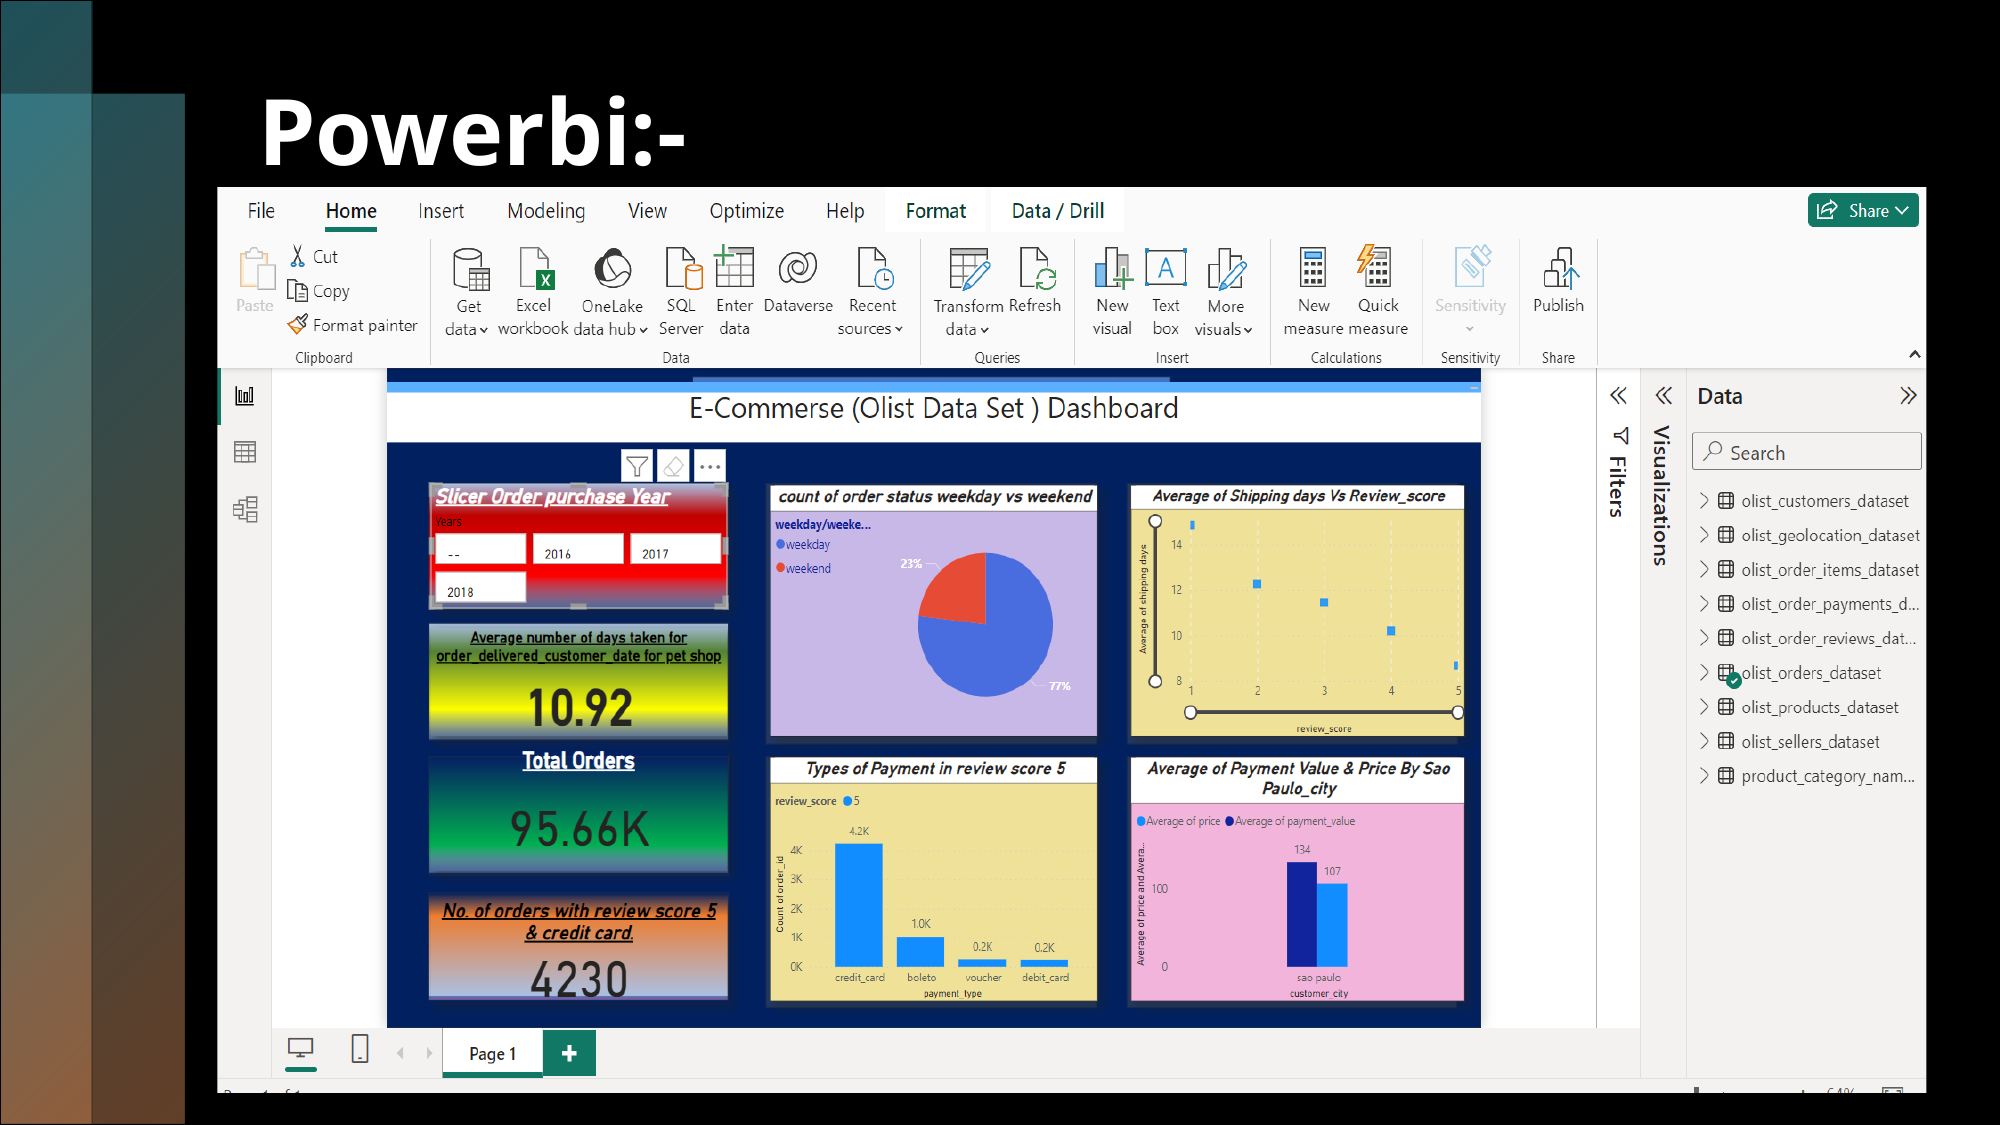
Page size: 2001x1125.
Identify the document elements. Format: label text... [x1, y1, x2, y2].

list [217, 186, 1927, 1093]
title Powerbi:- [243, 66, 1817, 186]
